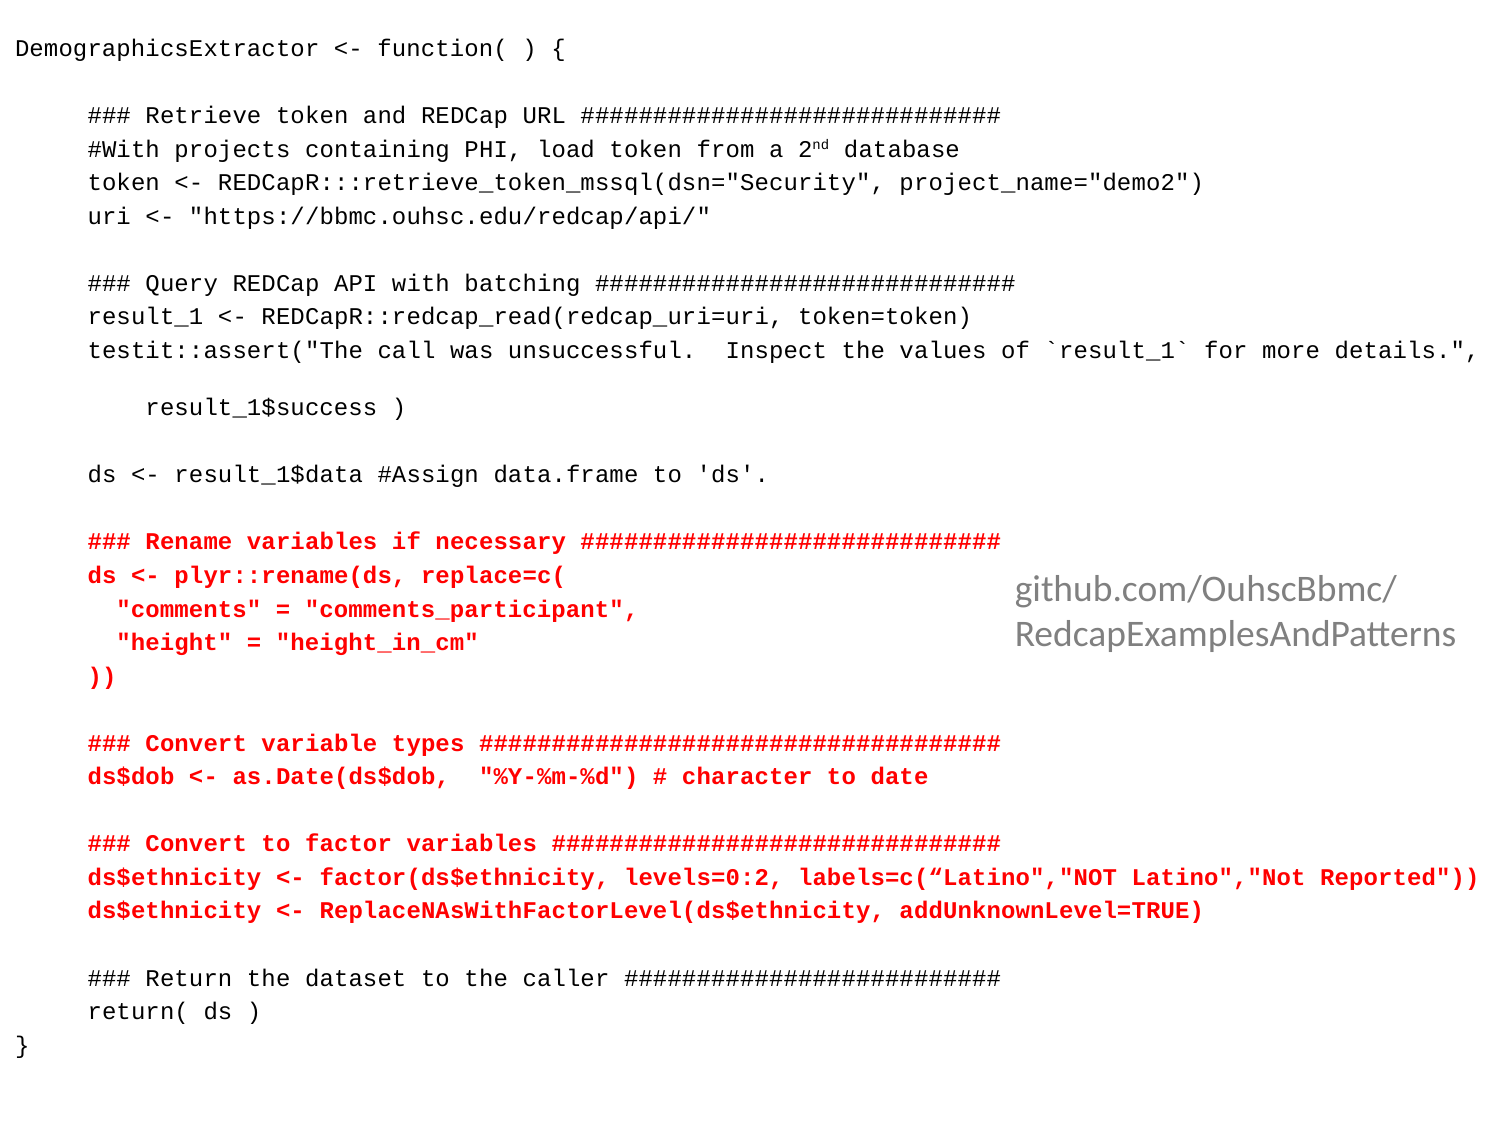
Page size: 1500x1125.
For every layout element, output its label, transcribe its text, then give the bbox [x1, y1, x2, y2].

text_box github.com/OuhscBbmc/ RedcapExamplesAndPatterns [999, 556, 1488, 662]
list DemographicsExtractor <- function( ) { ### Retrieve token and REDCap URL ############################# #With projects containing PHI, load token from a 2nd database token <- REDCapR:::retrieve_token_mssql(dsn="Security", project_name="demo2") uri <- "https://bbmc.ouhsc.edu/redcap/api/" ### Query REDCap API with batching ############################# result_1 <- REDCapR::redcap_read(redcap_uri=uri, token=token) testit::assert("The call was unsuccessful. Inspect the values of `result_1` for more details.", result_1$success ) ds <- result_1$data #Assign data.frame to 'ds'. ### Rename variables if necessary ############################# ds <- plyr::rename(ds, replace=c( "comments" = "comments_participant", "height" = "height_in_cm" )) ### Convert variable types #################################### ds$dob <- as.Date(ds$dob, "%Y-%m-%d") # character to date ### Convert to factor variables ############################### ds$ethnicity <- factor(ds$ethnicity, levels=0:2, labels=c(“Latino","NOT Latino","Not Reported")) ds$ethnicity <- ReplaceNAsWithFactorLevel(ds$ethnicity, addUnknownLevel=TRUE) ### Return the dataset to the caller ########################## return( ds ) } [0, 24, 1500, 1100]
